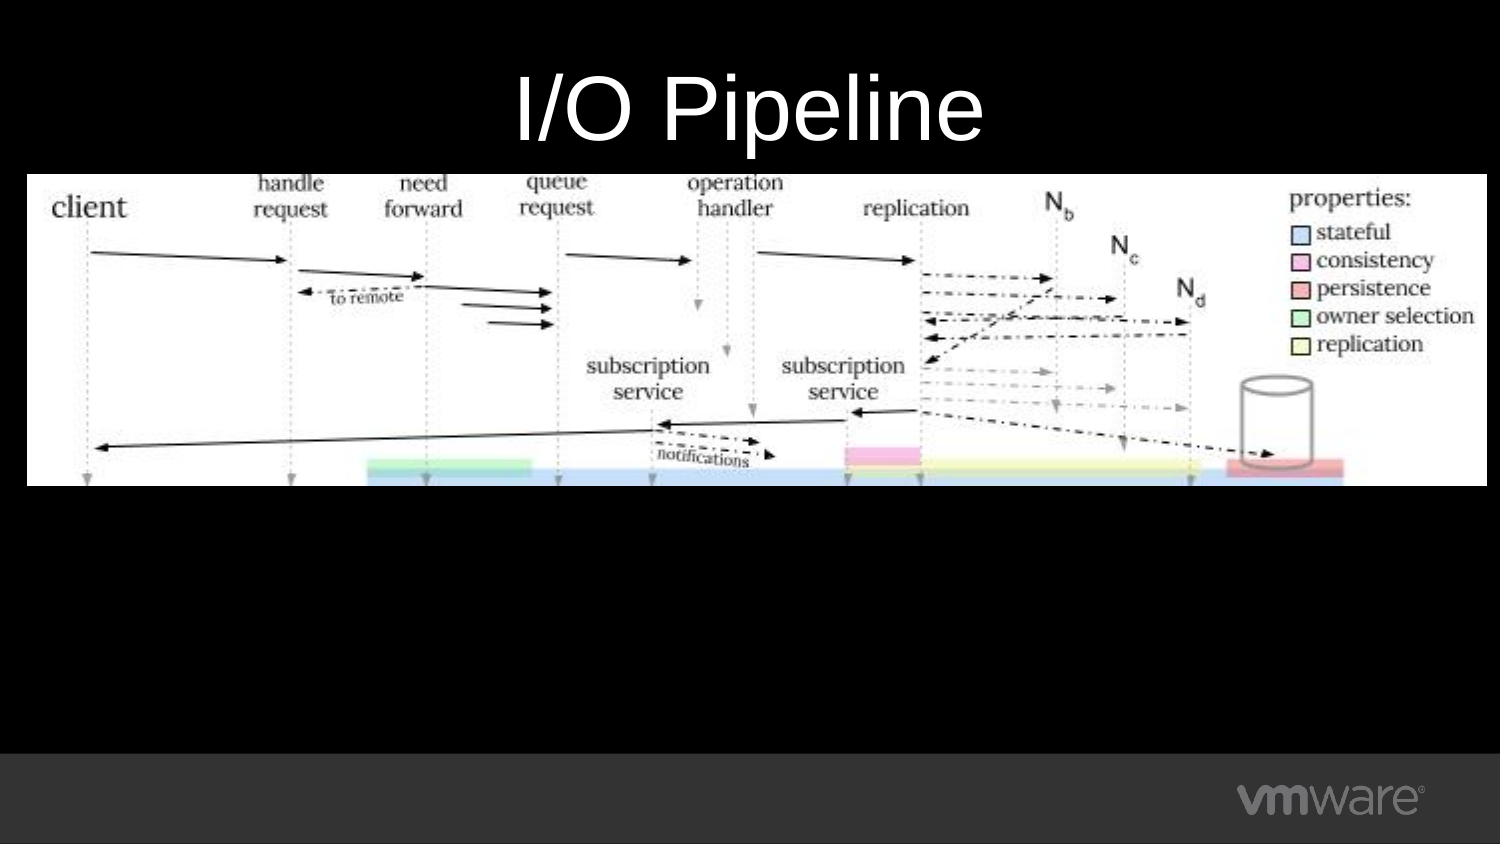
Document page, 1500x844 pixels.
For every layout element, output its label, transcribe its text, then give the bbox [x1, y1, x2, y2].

picture [27, 174, 1487, 486]
title I/O Pipeline [75, 33, 1425, 172]
picture [1237, 785, 1425, 815]
